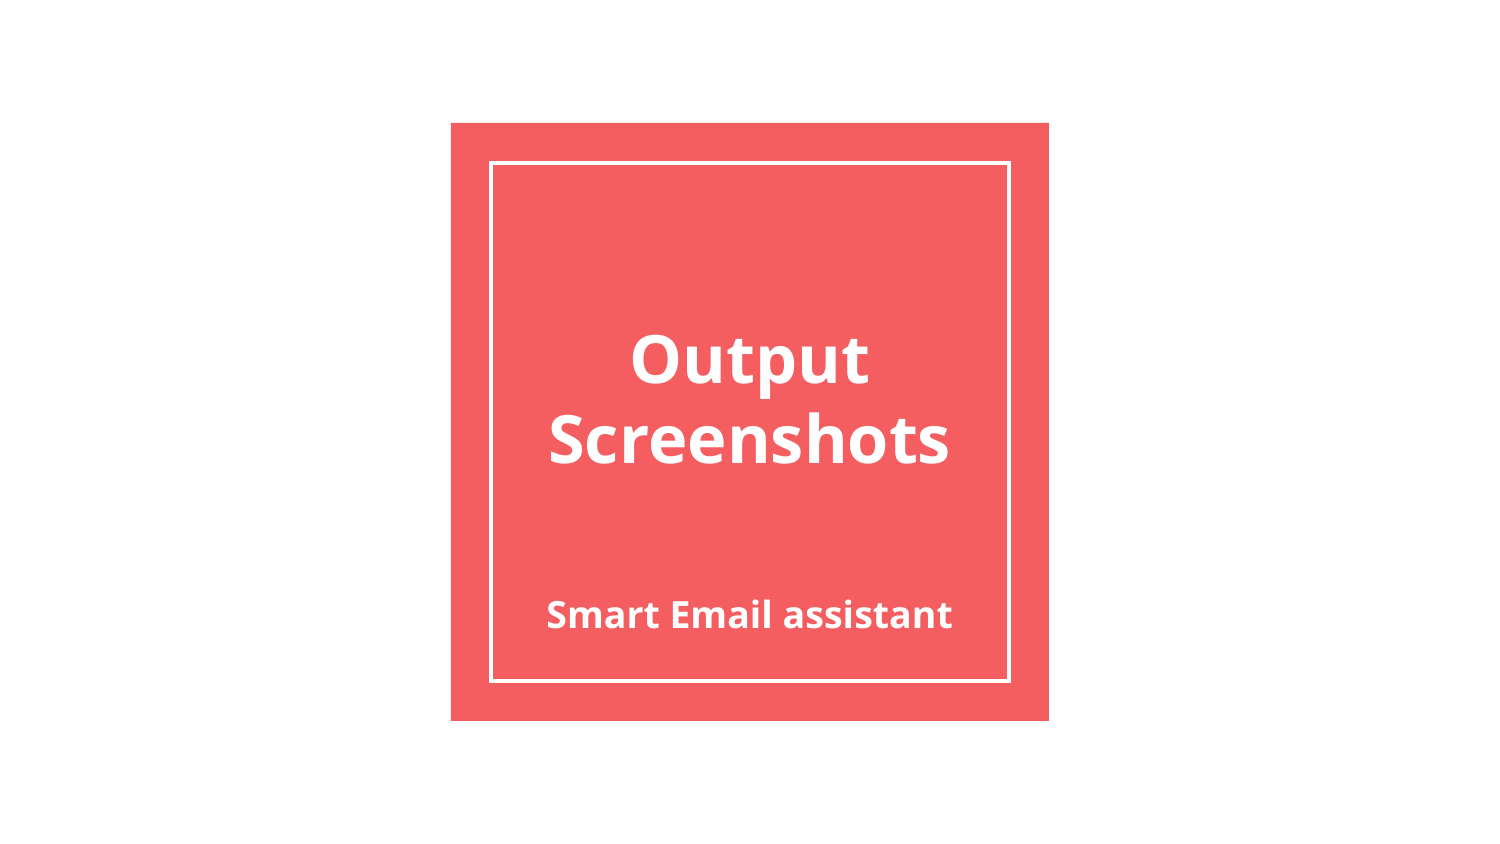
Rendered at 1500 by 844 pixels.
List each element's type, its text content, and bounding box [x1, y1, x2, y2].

subtitle Smart Email assistant [507, 535, 993, 651]
title Output Screenshots [507, 266, 993, 527]
